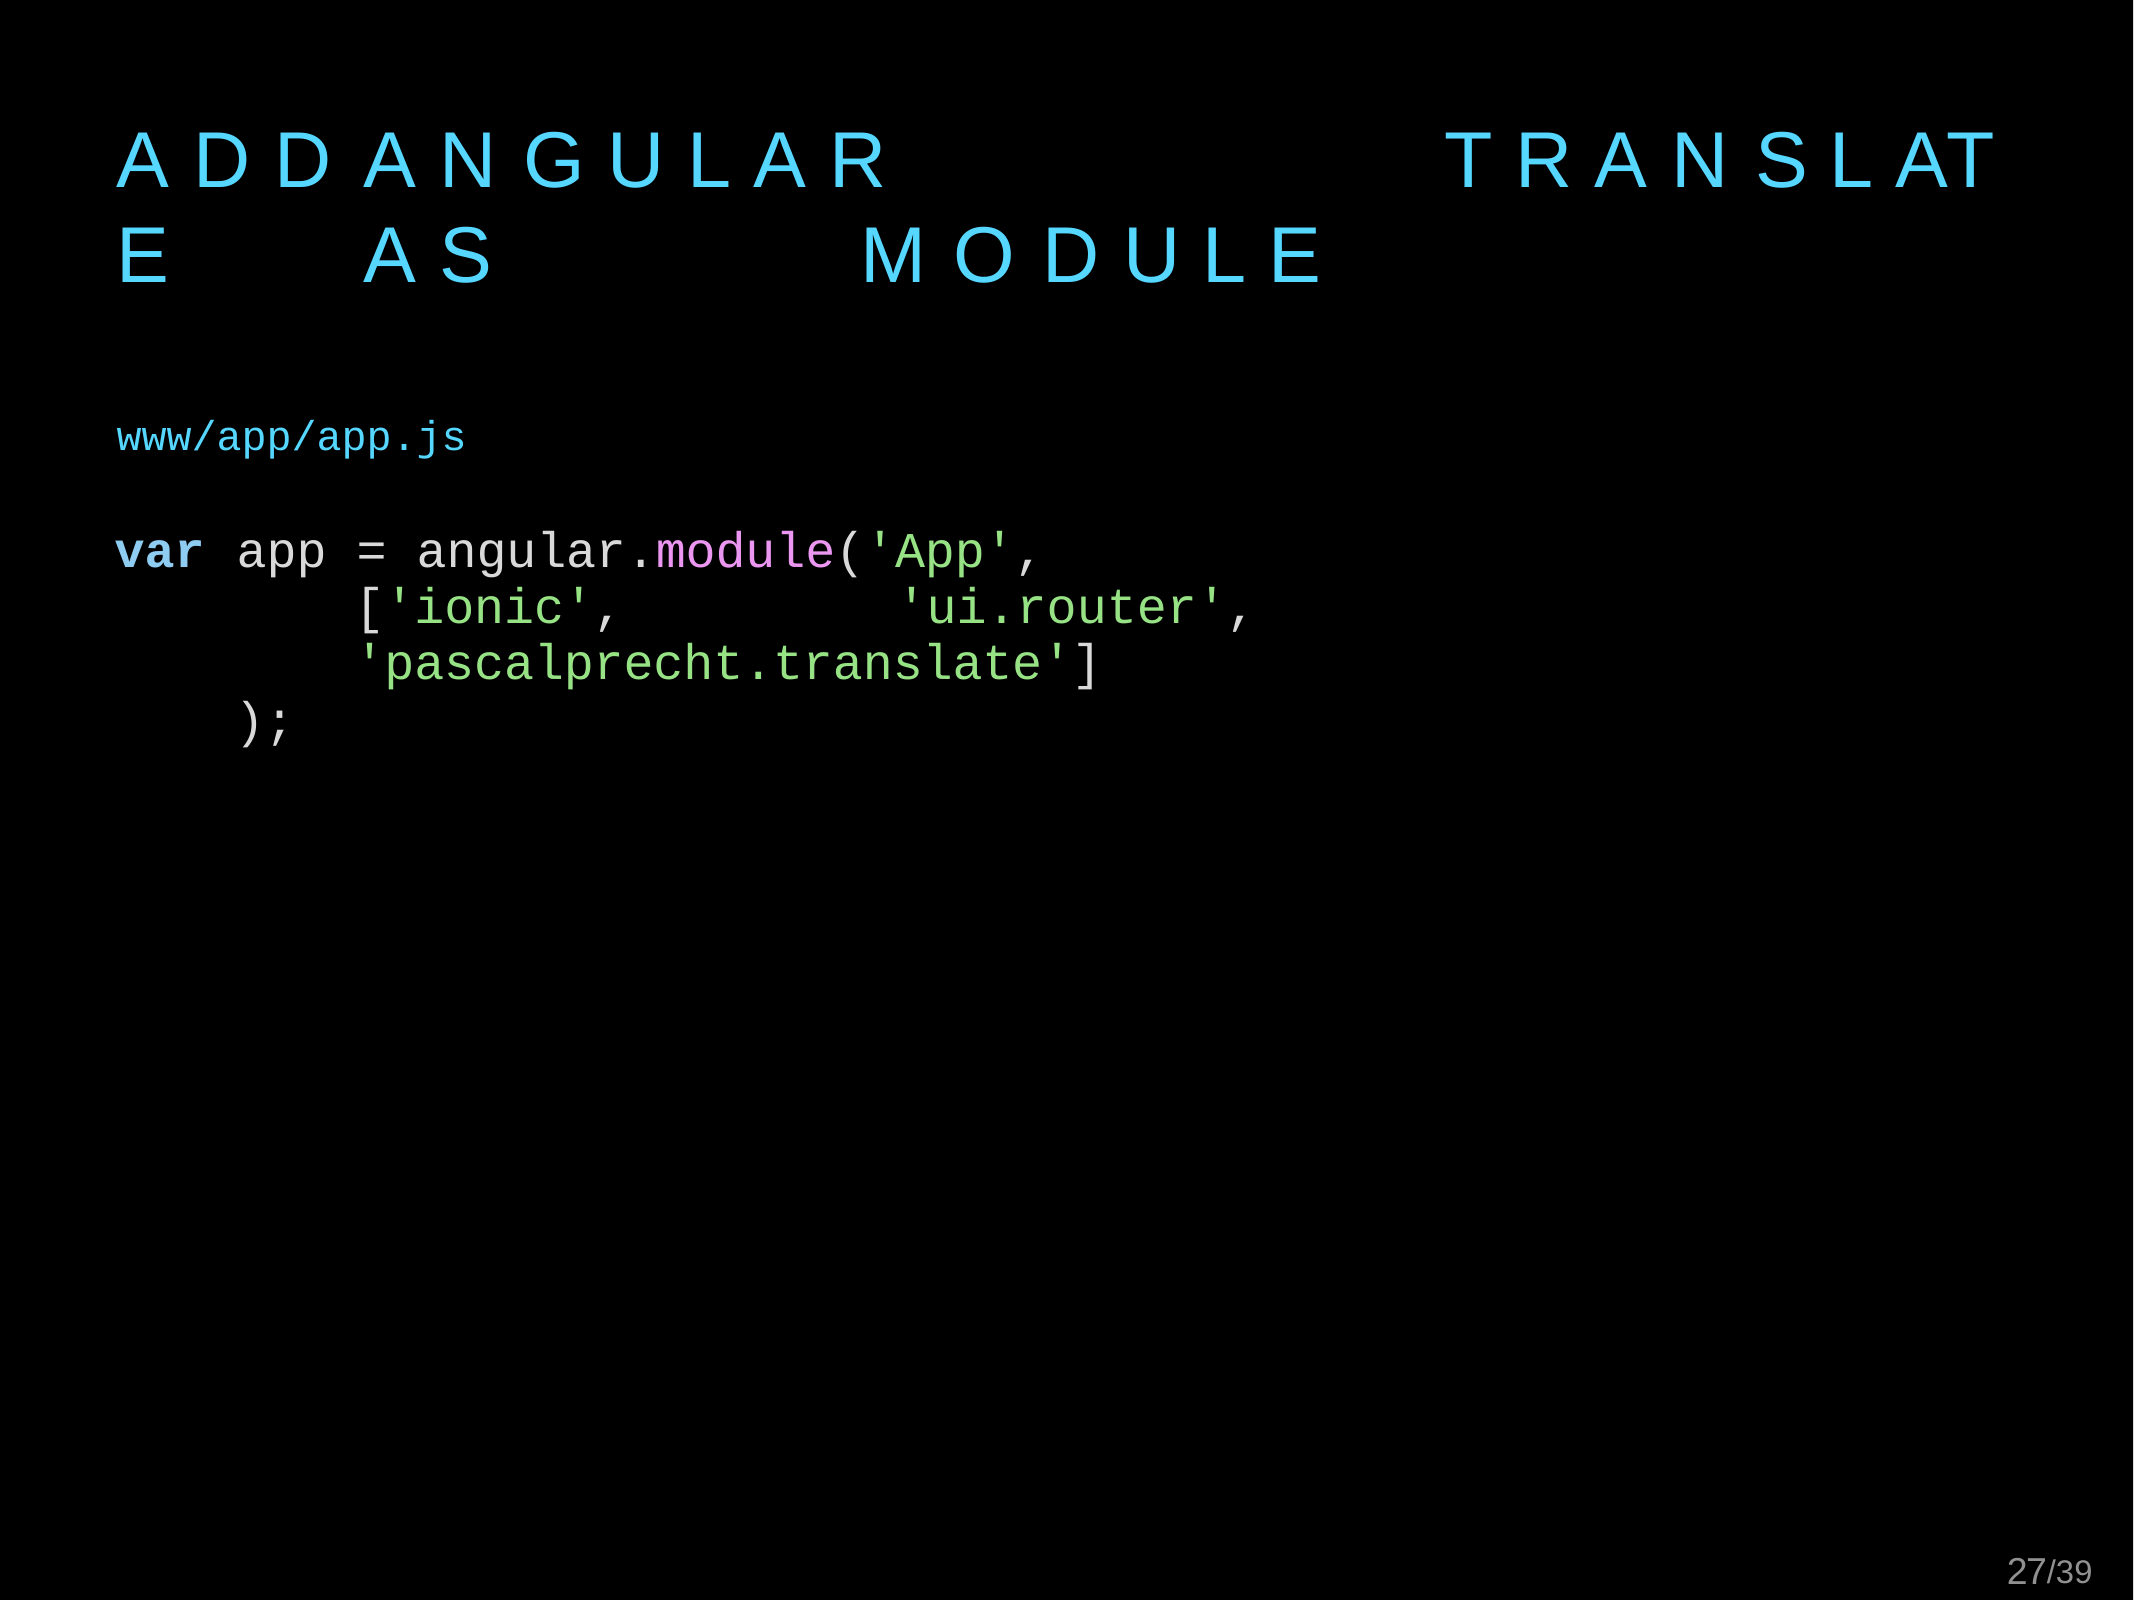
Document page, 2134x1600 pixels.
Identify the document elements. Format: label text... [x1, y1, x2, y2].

text_box www/app/app.js var app = angular.module('App', ['ionic', 'ui.router', 'pascalprecht.translate'] ); [112, 406, 1797, 748]
title A D D A N G U L A R T R A N S L AT E A S M O D U L E [114, 105, 2005, 376]
slide_number 22/39 [2002, 1524, 2101, 1600]
